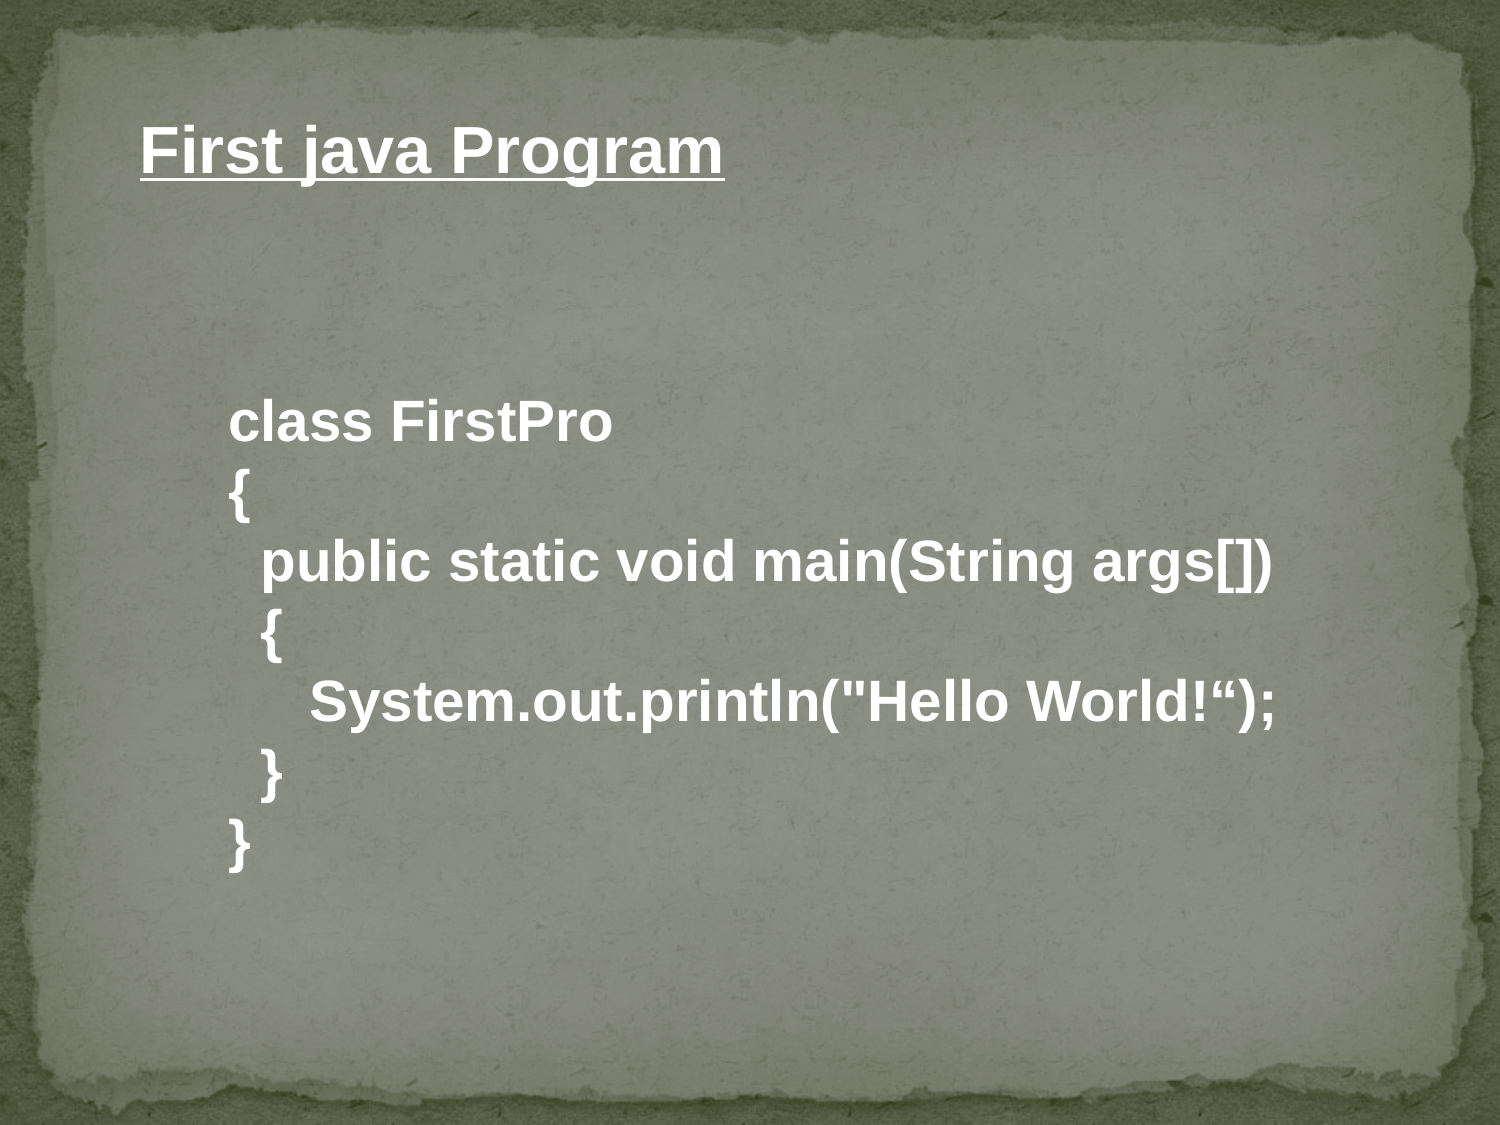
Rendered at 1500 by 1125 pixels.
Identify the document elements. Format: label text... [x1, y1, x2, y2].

text_box First java Program [125, 99, 1425, 195]
text_box class FirstPro { public static void main(String args[]) { System.out.println("Hello World!“); } } [213, 375, 1310, 880]
